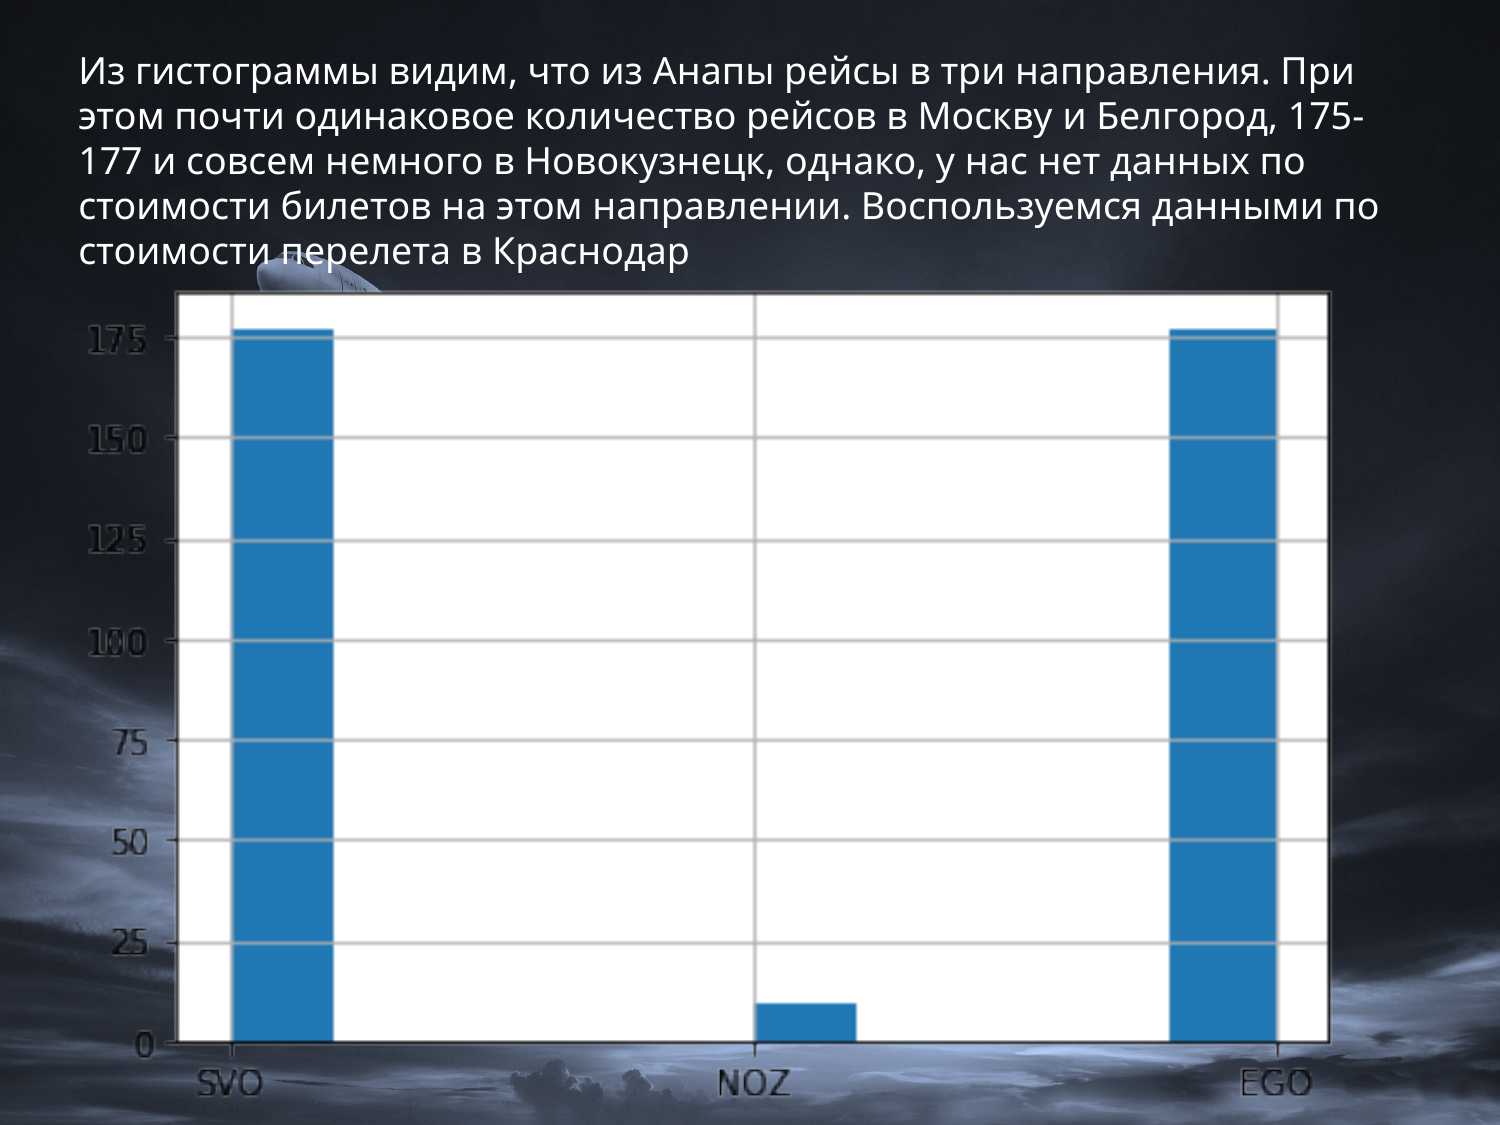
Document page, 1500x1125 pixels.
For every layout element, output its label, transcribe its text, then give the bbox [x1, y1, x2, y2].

text_box Из гистограммы видим, что из Анапы рейсы в три направления. При этом почти одинаковое количество рейсов в Москву и Белгород, 175-177 и совсем немного в Новокузнецк, однако, у нас нет данных по стоимости билетов на этом направлении. Воспользуемся данными по стоимости перелета в Краснодар [63, 40, 1443, 280]
picture [62, 271, 1354, 1125]
